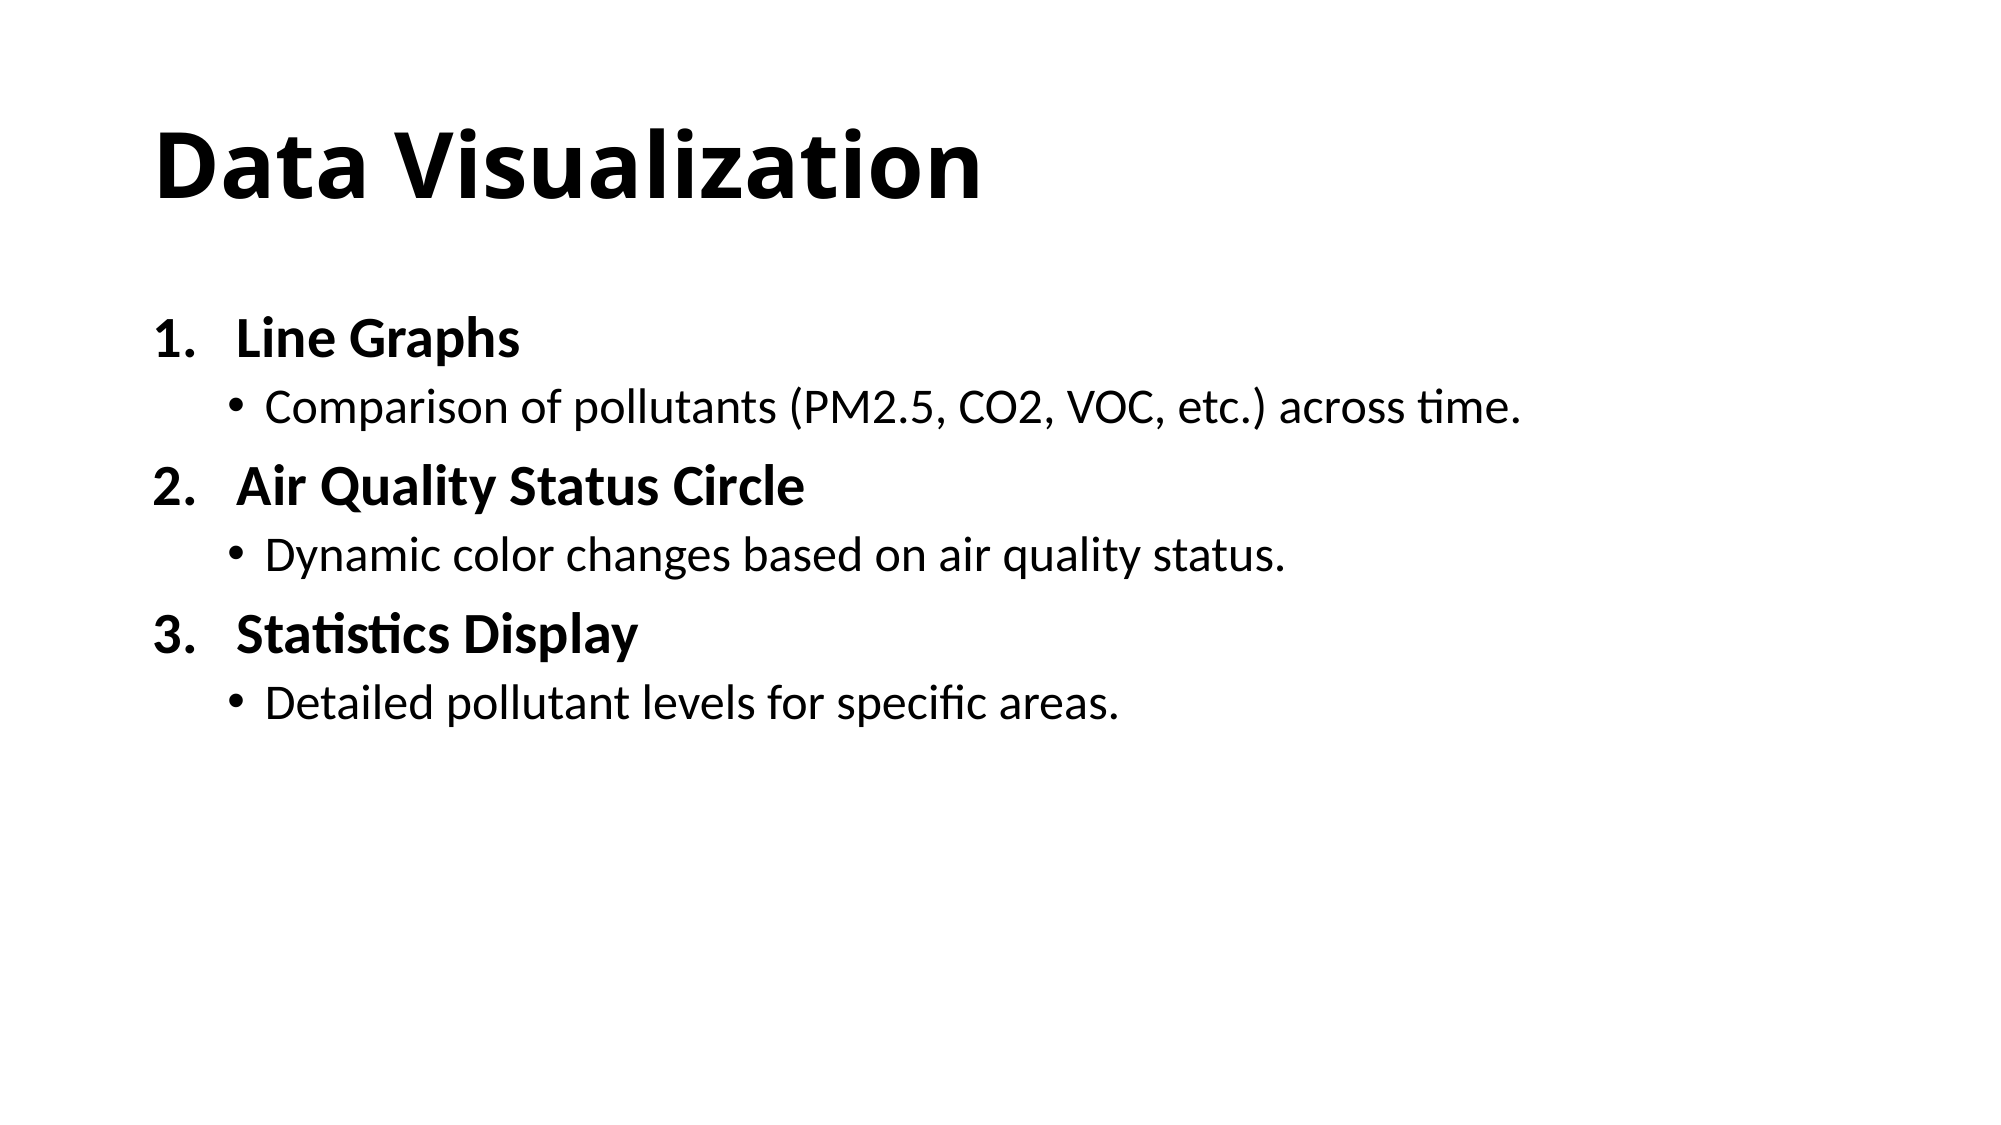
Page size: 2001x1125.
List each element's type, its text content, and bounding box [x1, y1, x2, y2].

list Line Graphs Comparison of pollutants (PM2.5, CO2, VOC, etc.) across time. Air Quality Status Circle Dynamic color changes based on air quality status. Statistics Display Detailed pollutant levels for specific areas. [137, 299, 1863, 1014]
title Data Visualization [137, 59, 1863, 278]
